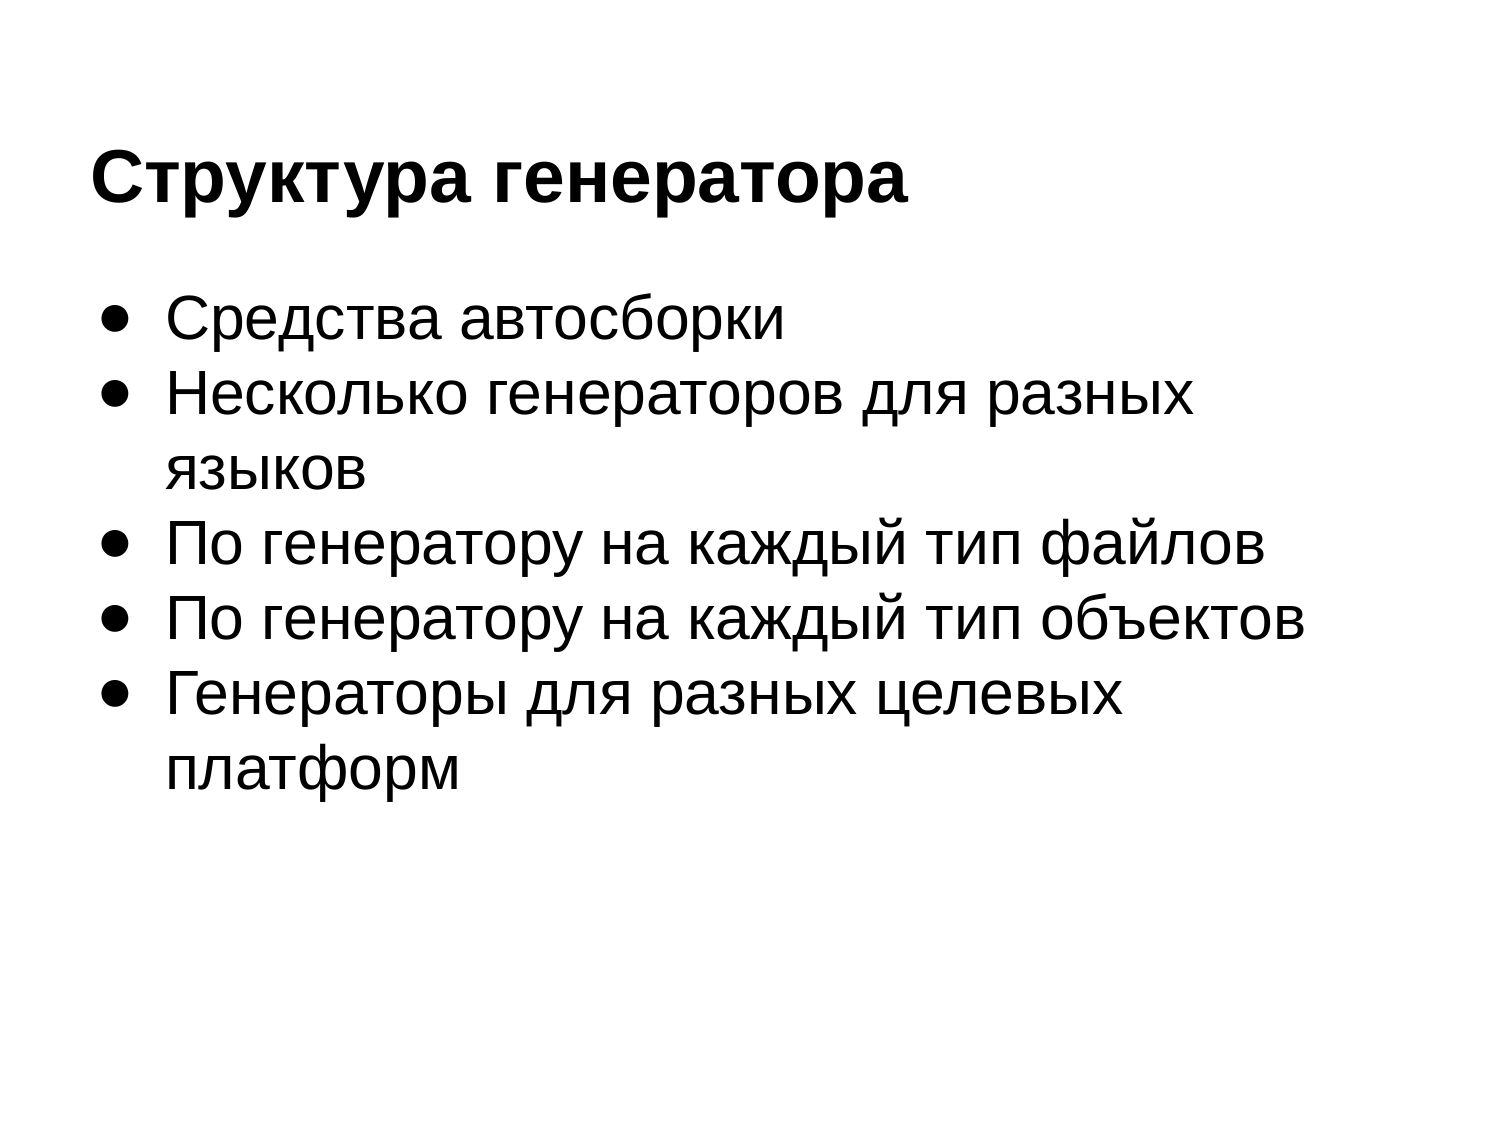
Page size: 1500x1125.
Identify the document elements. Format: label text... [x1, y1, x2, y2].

title Структура генератора [75, 45, 1425, 233]
list Средства автосборки Несколько генераторов для разных языков По генератору на каждый тип файлов По генератору на каждый тип объектов Генераторы для разных целевых платформ [75, 262, 1425, 1078]
